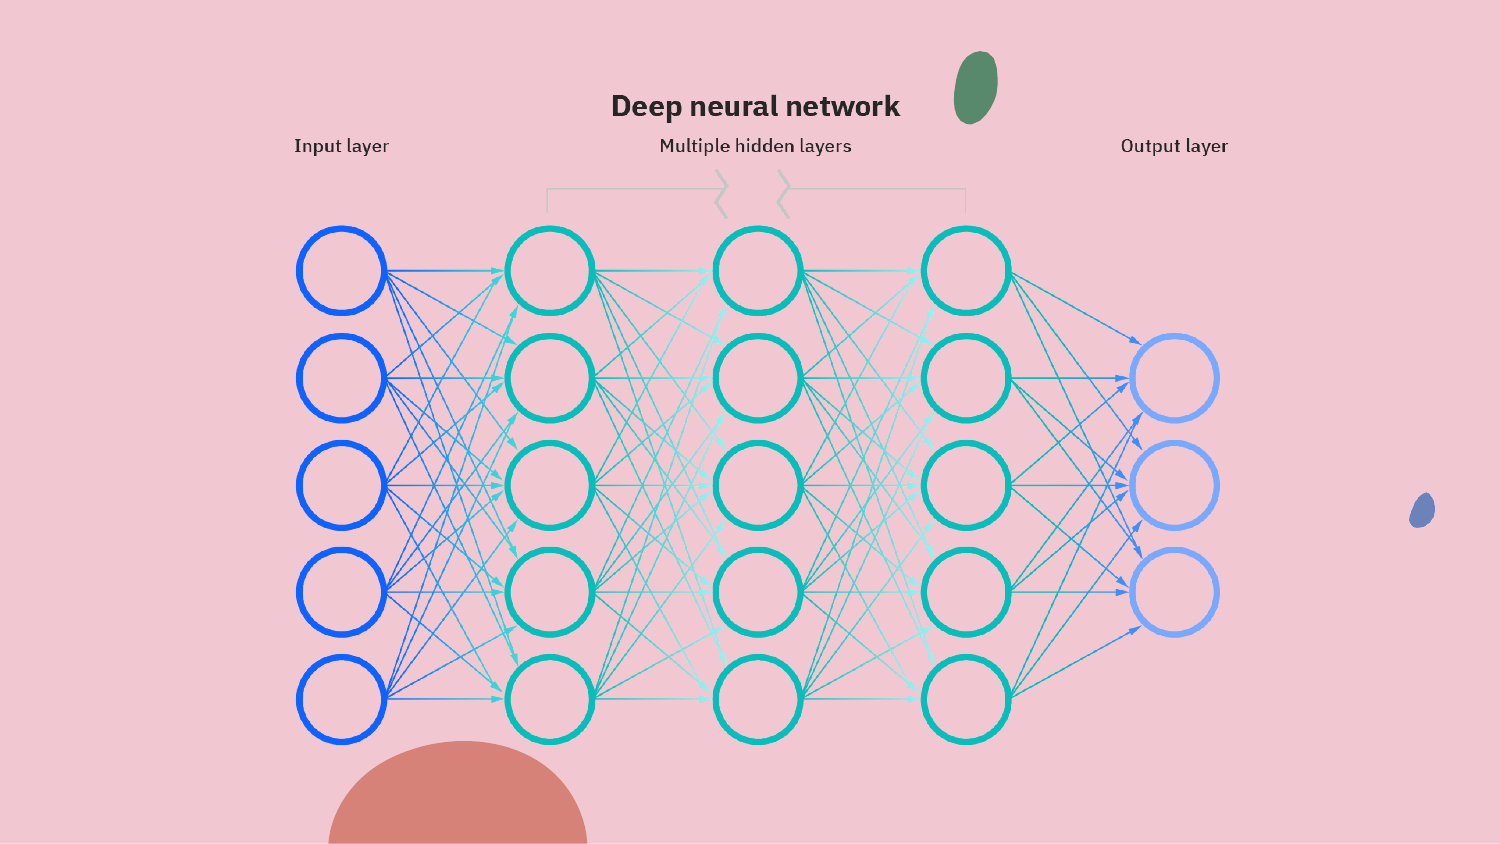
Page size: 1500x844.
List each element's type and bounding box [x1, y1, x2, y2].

picture [1409, 492, 1435, 528]
picture [239, 58, 1261, 785]
